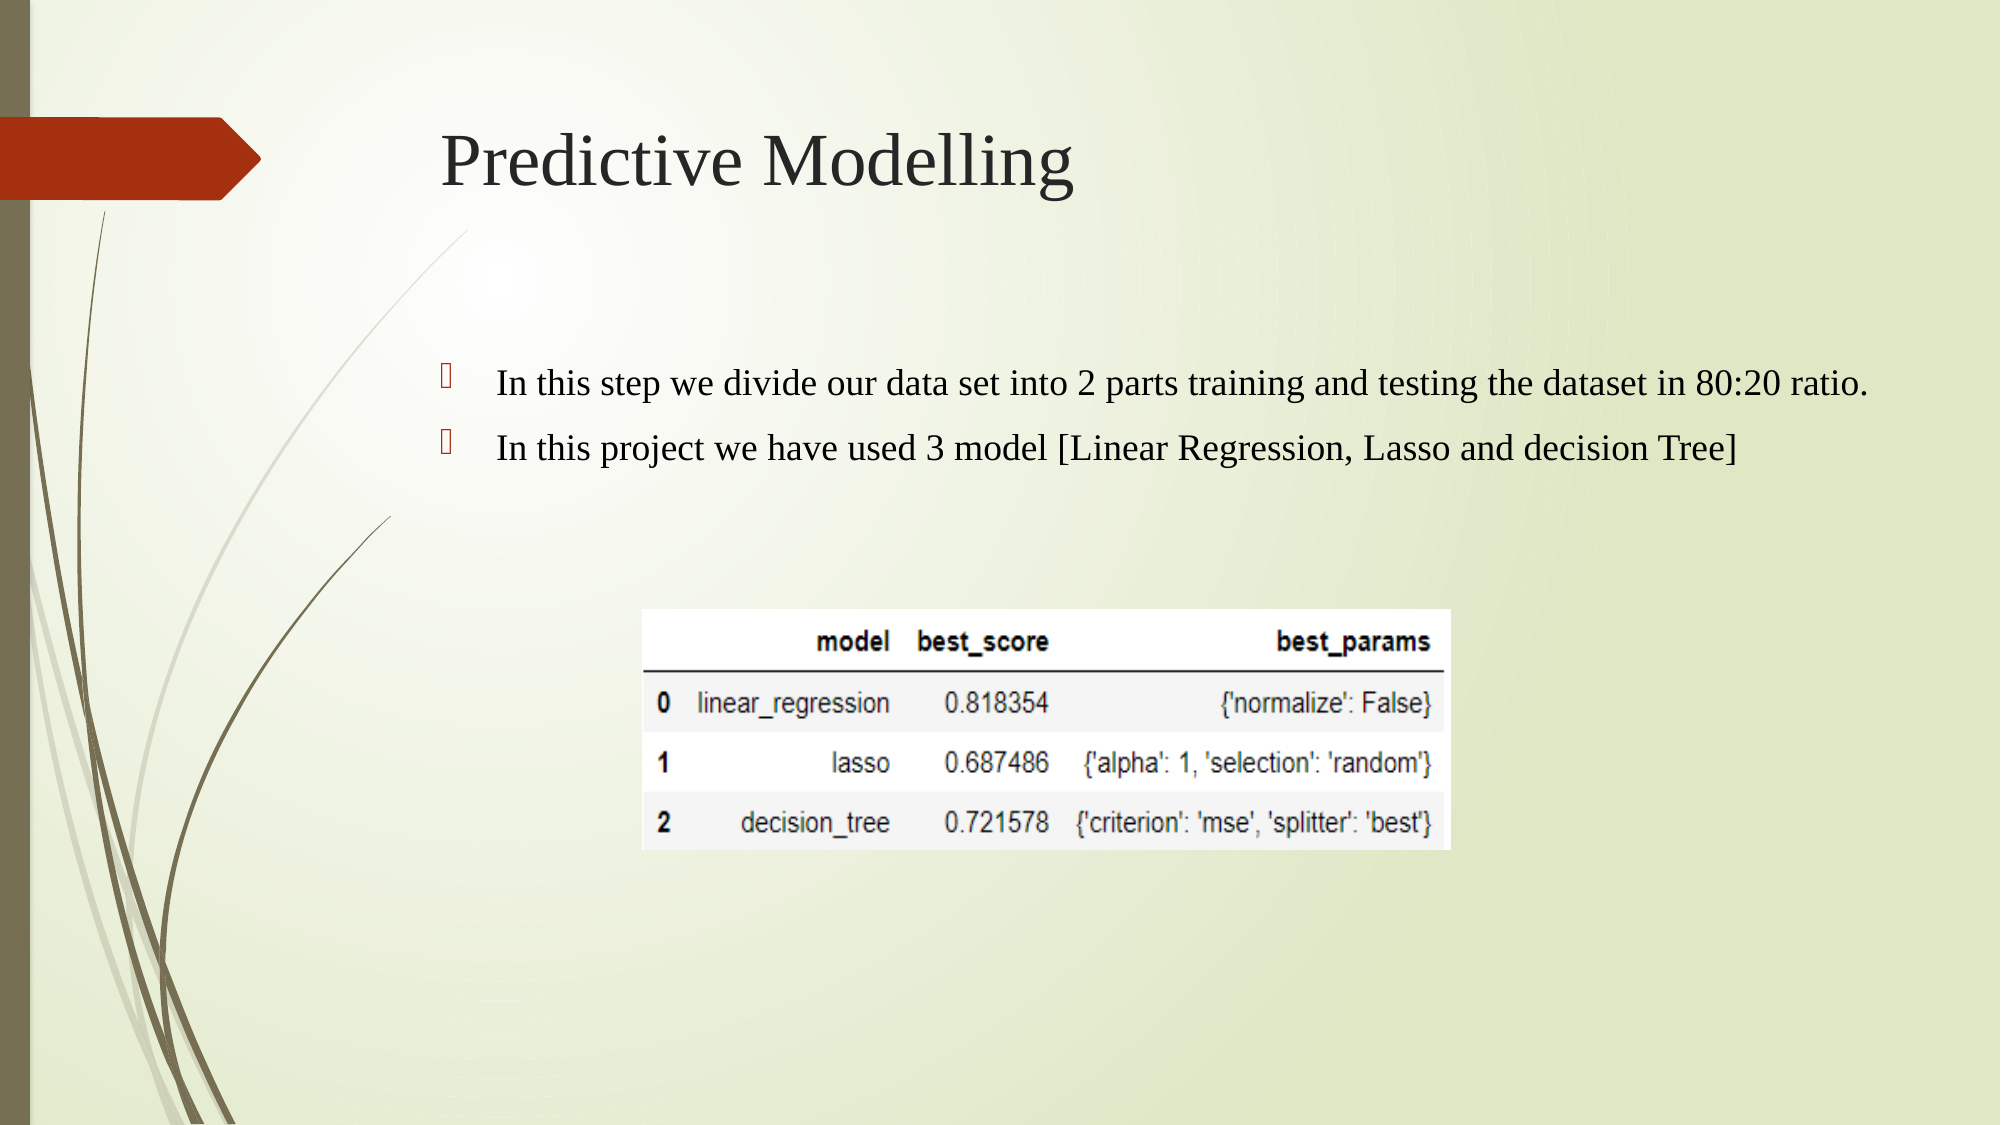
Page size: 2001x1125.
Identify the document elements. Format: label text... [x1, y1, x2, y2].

title Predictive Modelling [425, 102, 1888, 313]
list In this step we divide our data set into 2 parts training and testing the dataset in 80:20 ratio. In this project we have used 3 model [Linear Regression, Lasso and decision Tree] [424, 350, 1888, 970]
picture [642, 608, 1452, 851]
